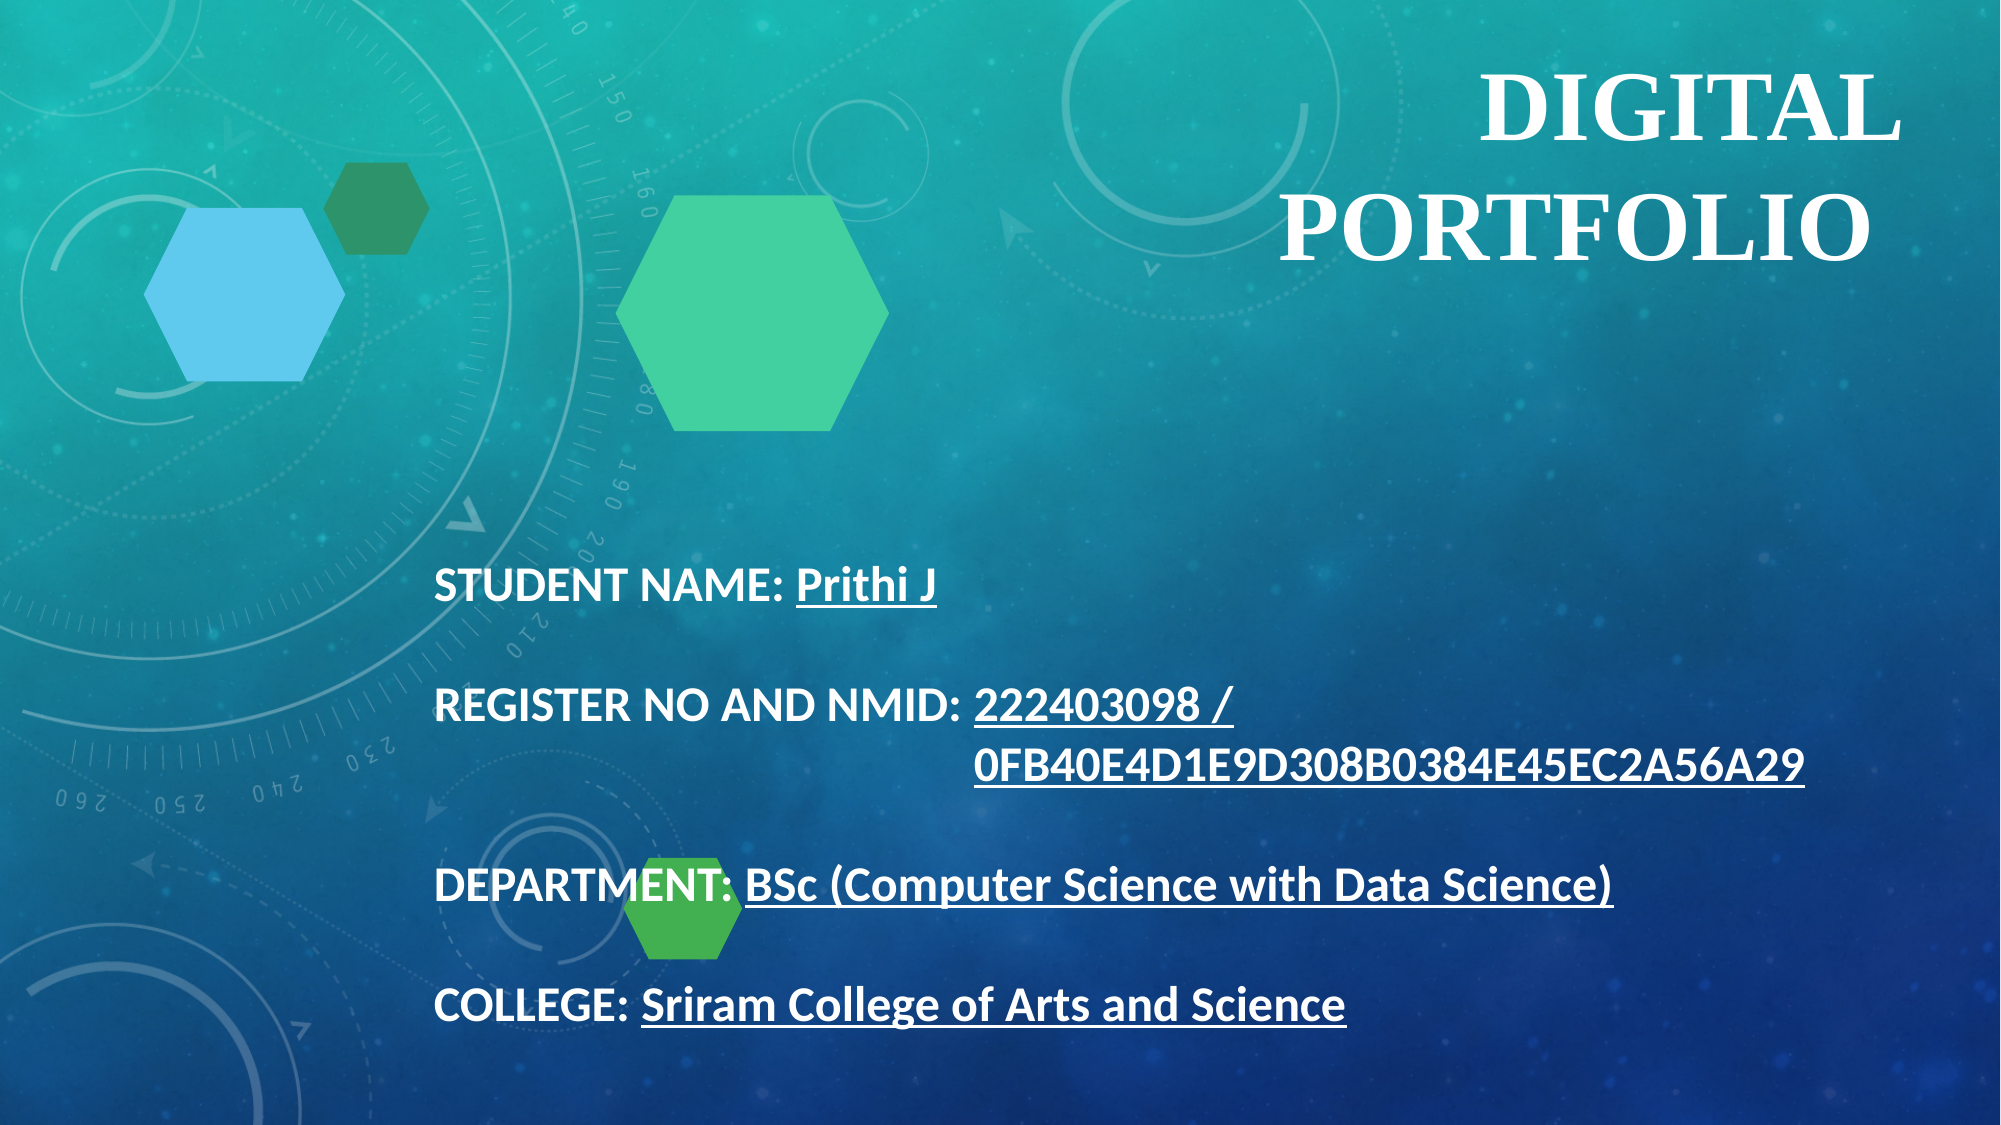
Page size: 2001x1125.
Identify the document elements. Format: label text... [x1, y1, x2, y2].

text_box [615, 195, 846, 432]
text_box STUDENT NAME: Prithi J REGISTER NO AND NMID: 222403098 / 0FB40E4D1E9D308B0384E45EC2A56A29 DEPARTMENT: BSc (Computer Science with Data Science) COLLEGE: Sriram College of Arts and Science [418, 543, 1832, 1125]
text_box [143, 162, 430, 382]
picture [0, 0, 2001, 1125]
title Digital Portfolio [699, 37, 1900, 400]
